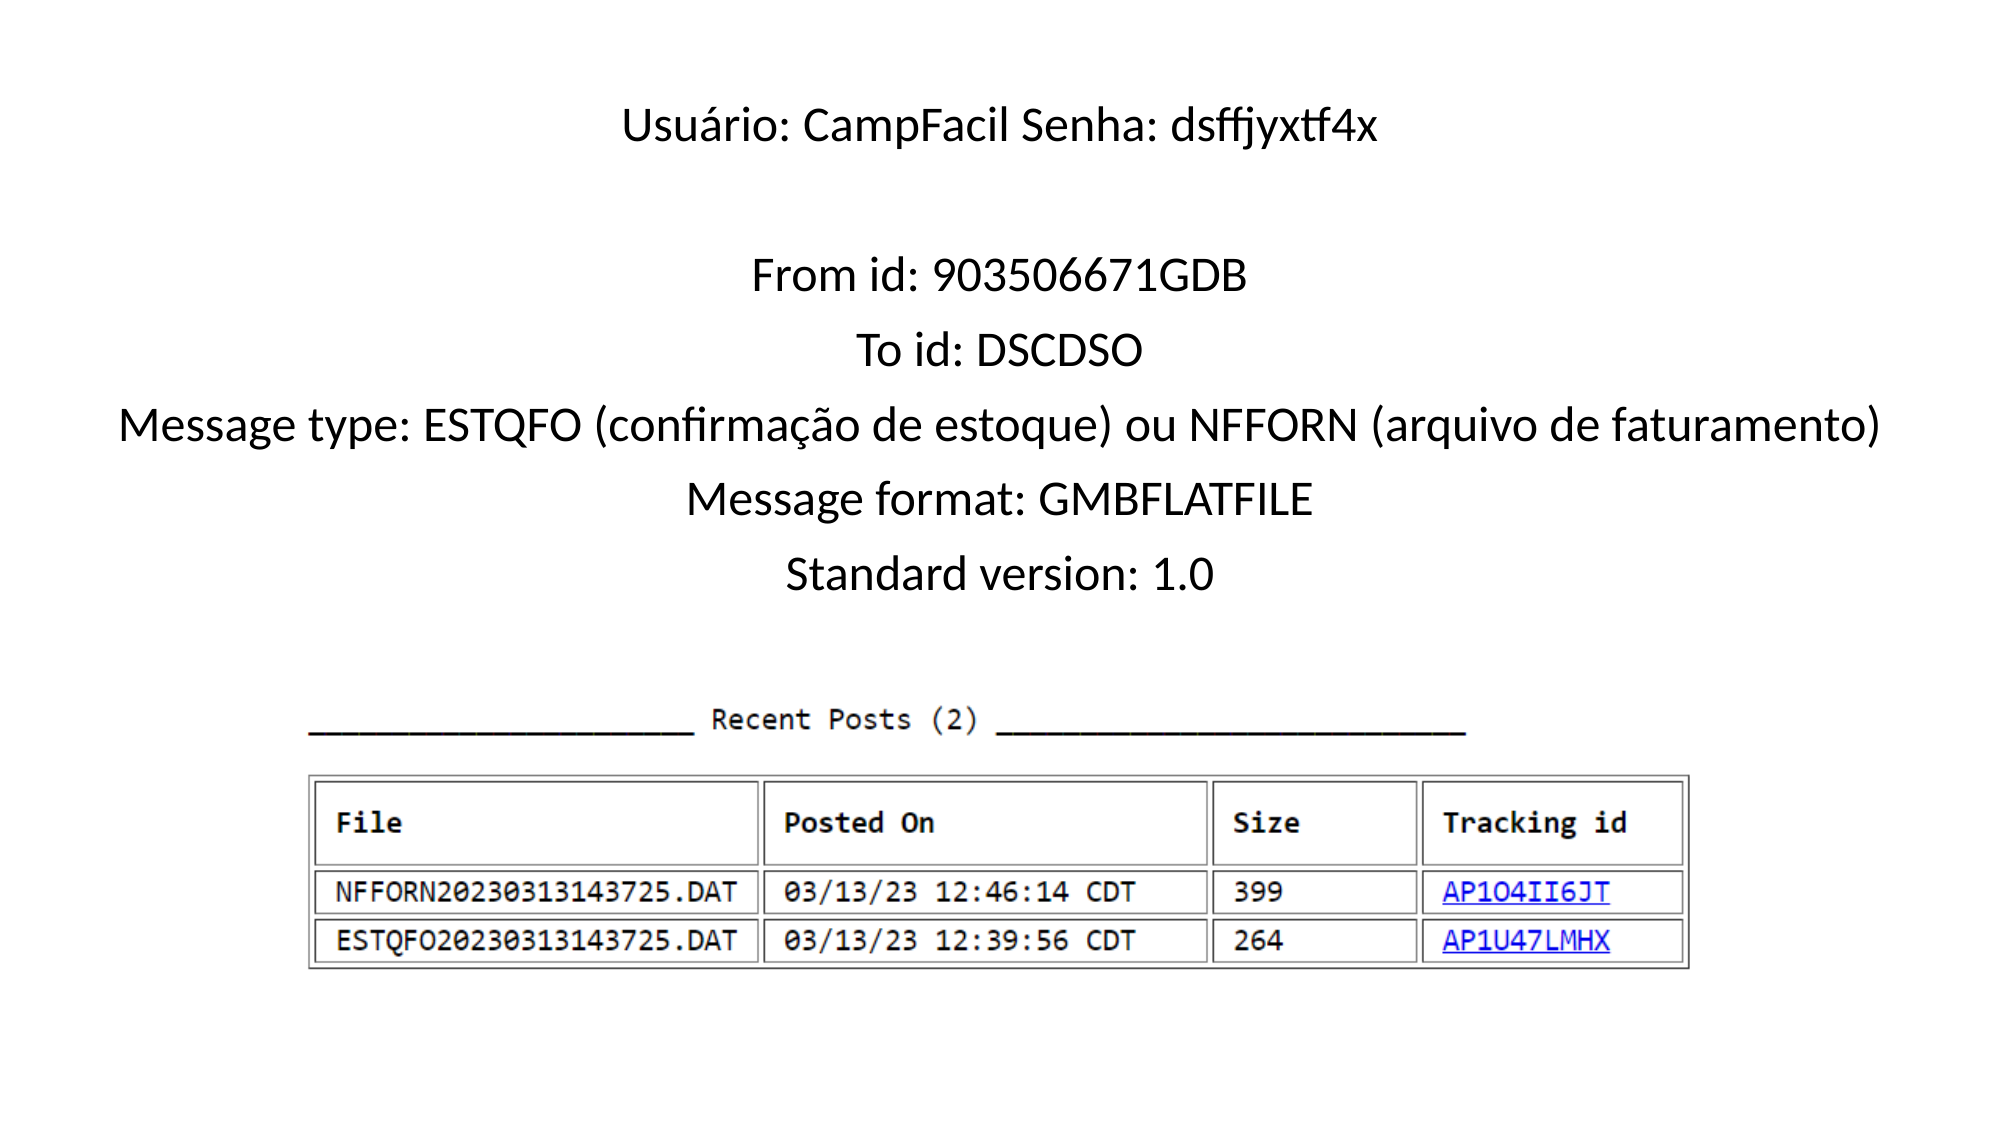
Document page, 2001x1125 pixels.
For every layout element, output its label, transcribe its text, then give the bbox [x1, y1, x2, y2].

text_box Usuário: CampFacil Senha: dsffjyxtf4x From id: 903506671GDB To id: DSCDSO Message type: ESTQFO (confirmação de estoque) ou NFFORN (arquivo de faturamento) Message format: GMBFLATFILE Standard version: 1.0 [65, 91, 1934, 953]
picture [296, 670, 1704, 985]
